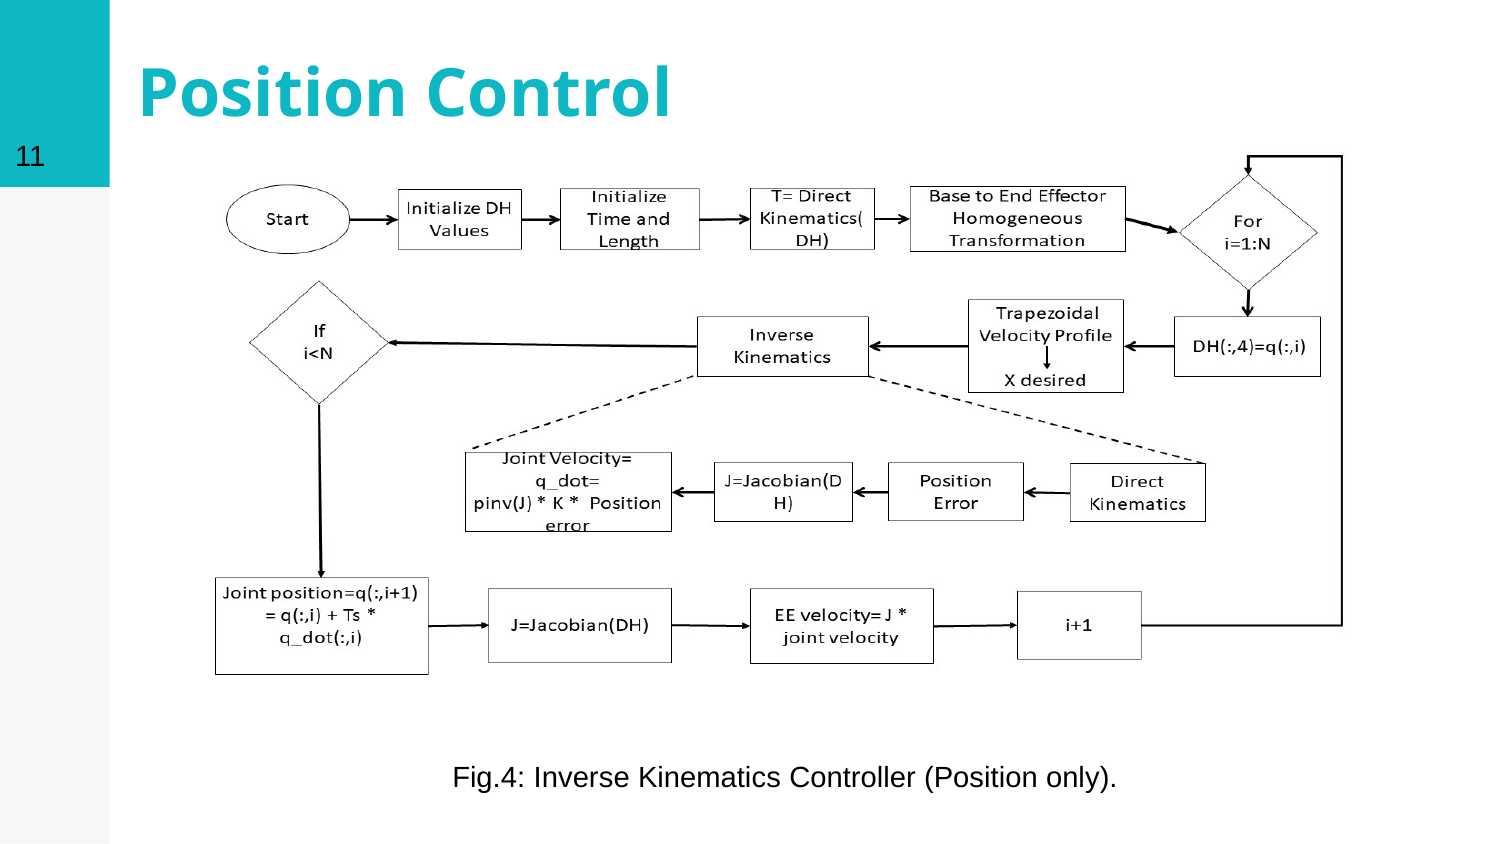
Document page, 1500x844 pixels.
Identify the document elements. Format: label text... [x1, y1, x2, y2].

slide_number 11 [0, 0, 110, 187]
text_box Fig.4: Inverse Kinematics Controller (Position only). [410, 750, 1161, 801]
text_box Position Control [122, 42, 873, 138]
picture [198, 144, 1362, 700]
